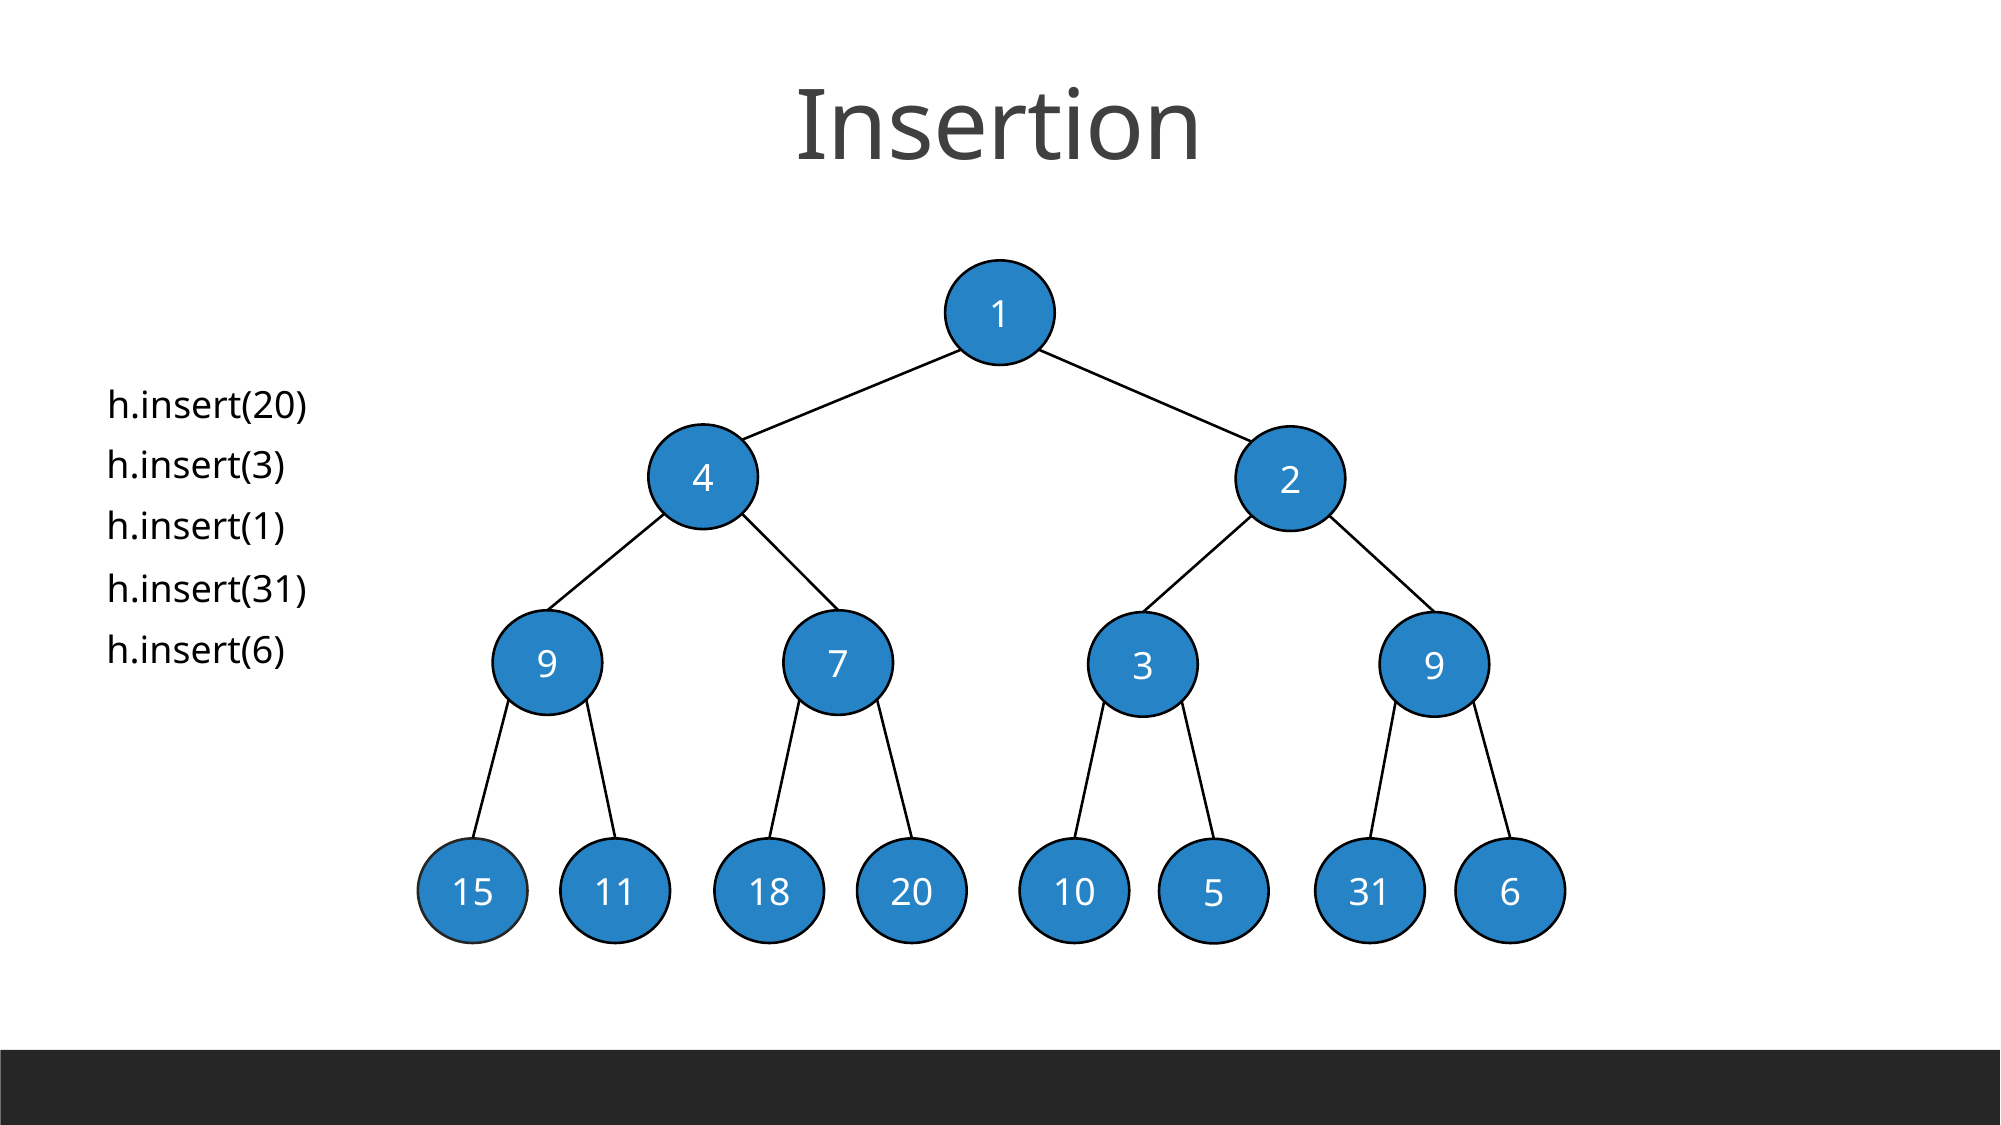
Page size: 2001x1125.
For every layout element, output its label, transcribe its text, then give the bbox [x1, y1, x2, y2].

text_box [1472, 700, 1511, 839]
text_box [741, 513, 839, 611]
text_box 5 [1157, 838, 1270, 945]
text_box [472, 698, 510, 839]
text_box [1181, 700, 1215, 840]
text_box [876, 698, 913, 839]
text_box 4 [647, 423, 760, 531]
text_box 9 [1378, 611, 1491, 718]
text_box h.insert(31) [91, 557, 322, 618]
text_box 6 [1454, 837, 1567, 945]
text_box 1 [943, 259, 1057, 367]
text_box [1369, 700, 1397, 839]
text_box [1038, 349, 1253, 443]
text_box 15 [416, 837, 529, 945]
text_box h.insert(3) [91, 433, 300, 494]
text_box 18 [713, 837, 826, 945]
text_box 31 [1313, 837, 1427, 945]
text_box 7 [782, 609, 895, 717]
text_box Insertion [758, 67, 1241, 197]
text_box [546, 513, 665, 611]
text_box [1142, 515, 1253, 613]
text_box 20 [855, 838, 968, 945]
text_box h.insert(20) [92, 373, 322, 433]
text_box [1328, 515, 1435, 613]
text_box 2 [1234, 425, 1347, 533]
text_box h.insert(1) [91, 494, 300, 555]
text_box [768, 698, 800, 839]
text_box 11 [559, 837, 672, 945]
text_box 9 [491, 609, 604, 717]
text_box h.insert(6) [91, 618, 300, 678]
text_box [1074, 700, 1105, 839]
text_box 10 [1018, 837, 1131, 945]
text_box 3 [1086, 610, 1200, 718]
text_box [741, 349, 962, 441]
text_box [585, 698, 616, 839]
